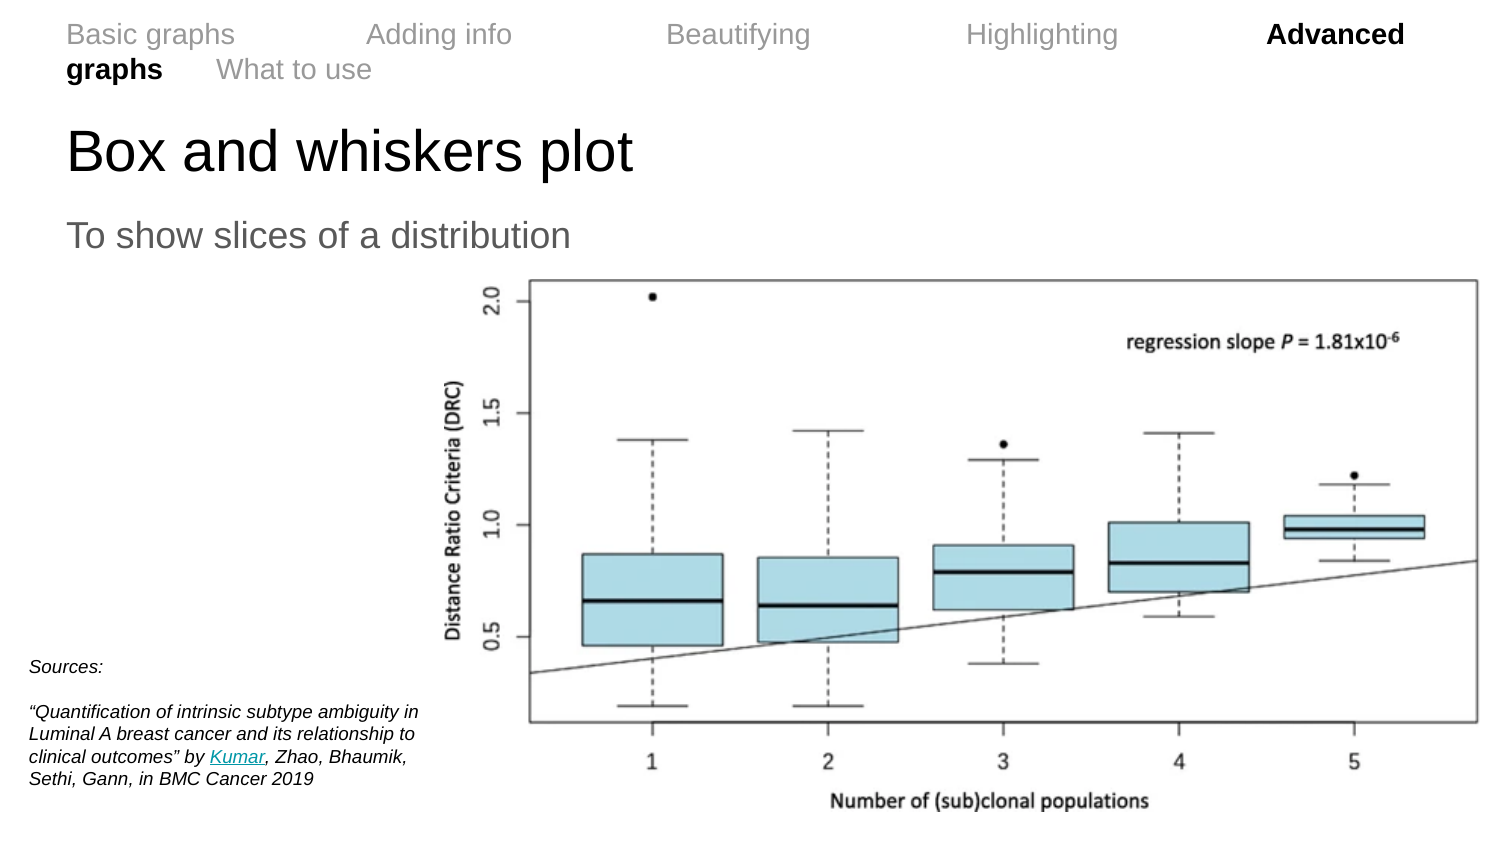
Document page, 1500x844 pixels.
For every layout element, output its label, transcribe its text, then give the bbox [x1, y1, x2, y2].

title Box and whiskers plot [51, 98, 1449, 192]
text_box Sources: “Quantification of intrinsic subtype ambiguity in Luminal A breast cancer and its relationship to clinical outcomes” by Kumar, Zhao, Bhaumik, Sethi, Gann, in BMC Cancer 2019 [13, 639, 474, 831]
picture [444, 279, 1480, 812]
text_box Basic graphs Adding info Beautifying Highlighting Advanced graphs What to use [51, 0, 1500, 62]
list To show slices of a distribution [51, 189, 623, 639]
